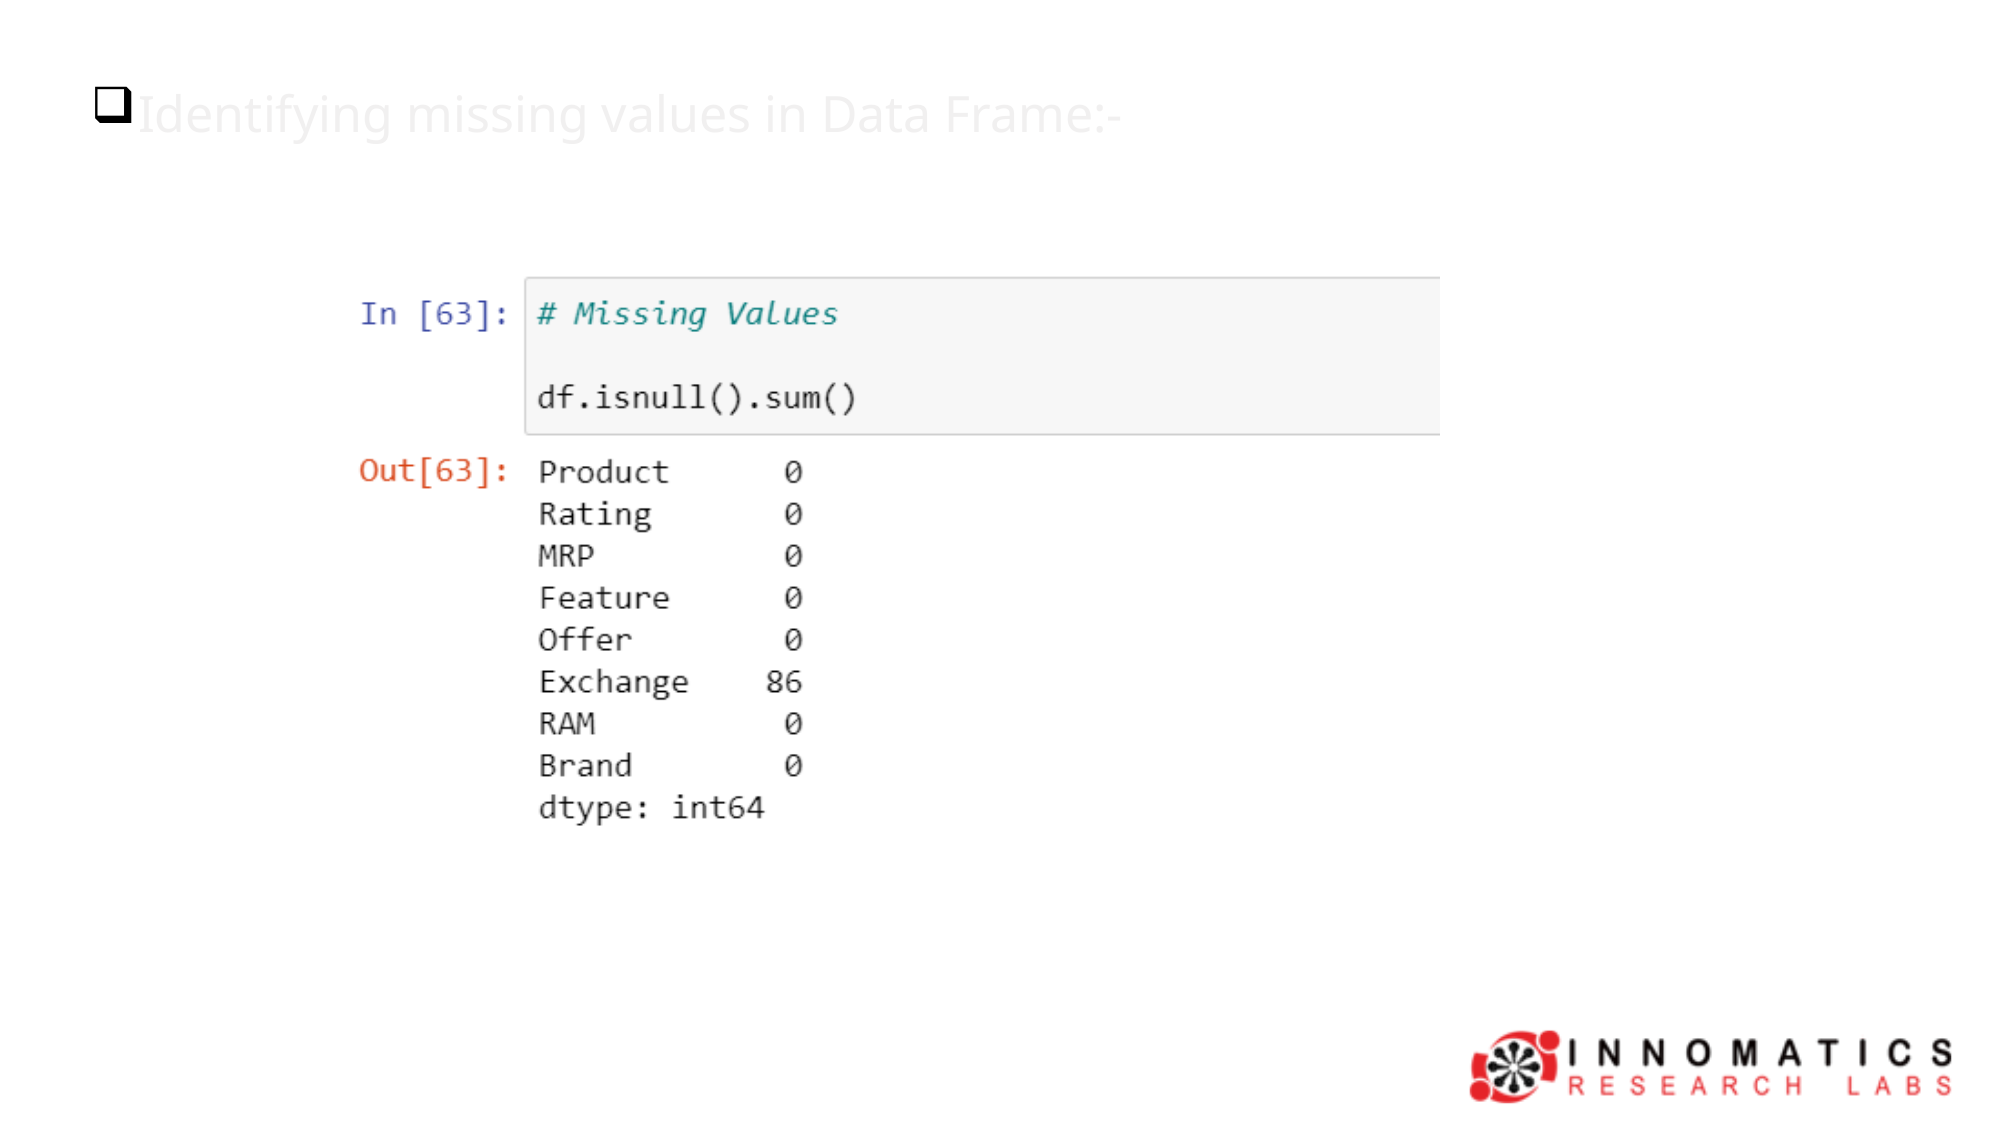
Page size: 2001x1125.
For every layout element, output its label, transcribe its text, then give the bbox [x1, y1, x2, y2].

picture [299, 239, 1440, 835]
picture [1445, 1014, 1975, 1125]
text_box Identifying missing values in Data Frame:- [76, 48, 1503, 150]
